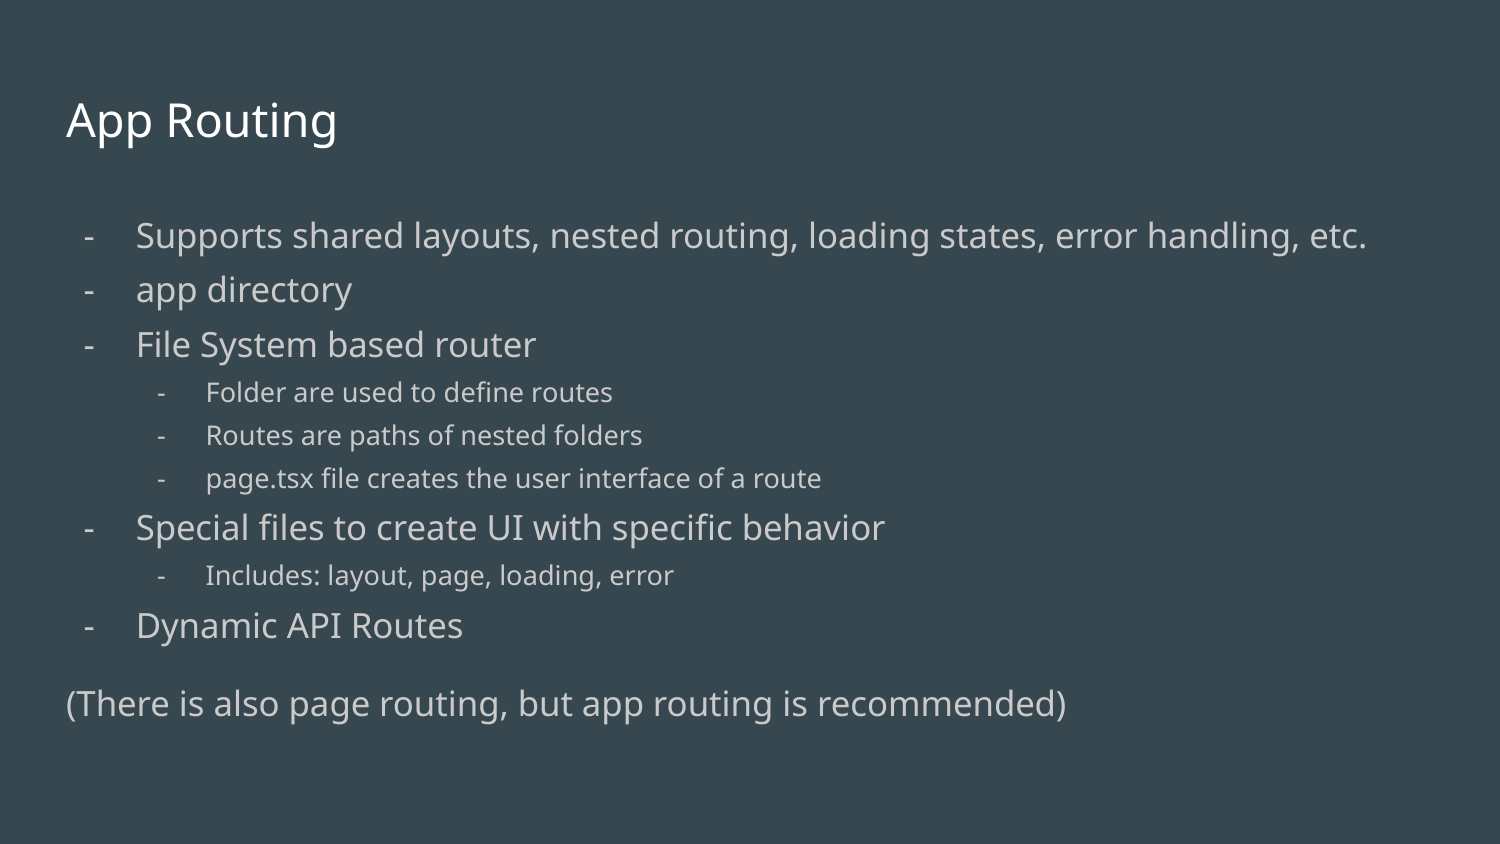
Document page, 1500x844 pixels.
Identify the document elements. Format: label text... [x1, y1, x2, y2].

title App Routing [51, 72, 1449, 167]
list Supports shared layouts, nested routing, loading states, error handling, etc. app directory File System based router Folder are used to define routes Routes are paths of nested folders page.tsx file creates the user interface of a route Special files to create UI with specific behavior Includes: layout, page, loading, error Dynamic API Routes (There is also page routing, but app routing is recommended) [51, 189, 1449, 750]
